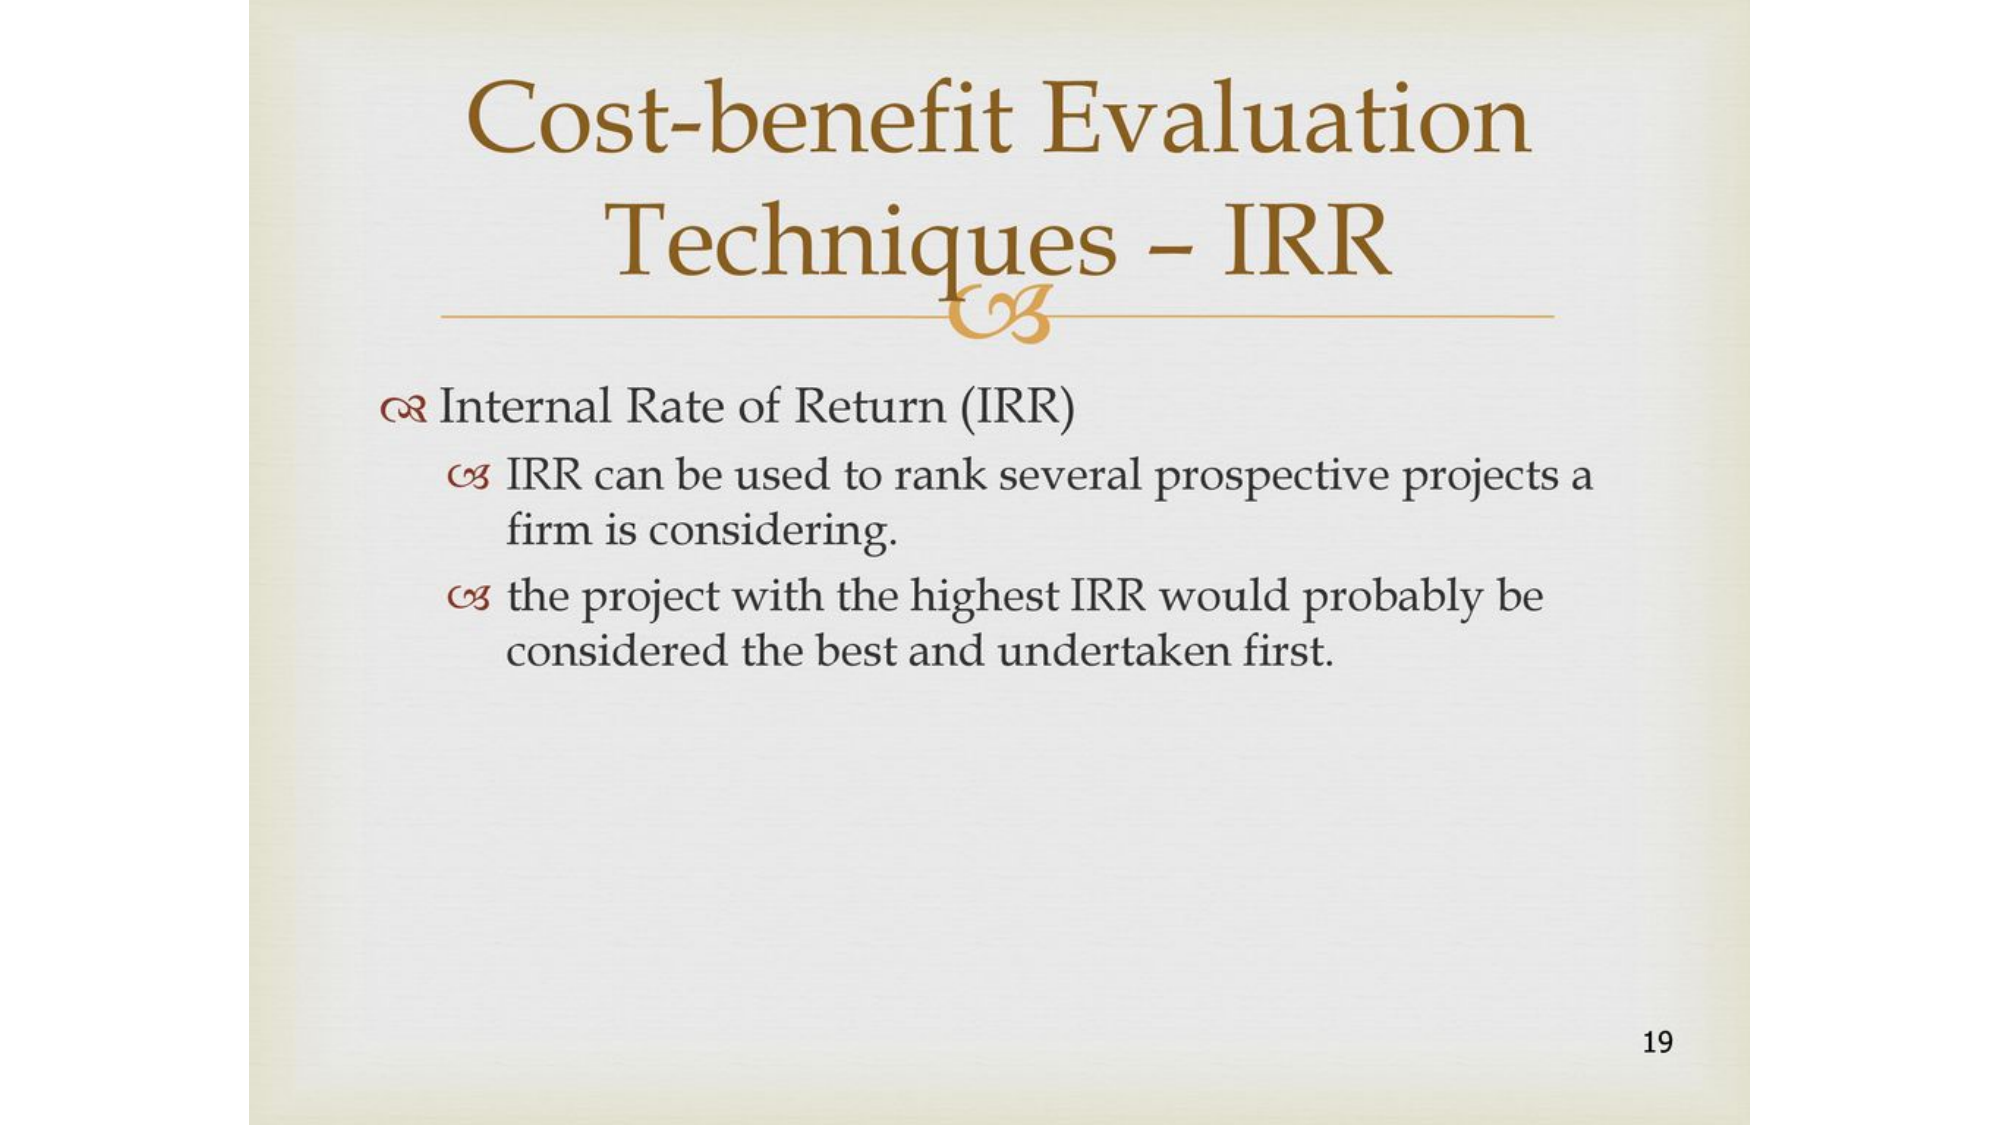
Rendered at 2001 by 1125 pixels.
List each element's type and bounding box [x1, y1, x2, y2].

picture [249, 0, 1750, 1125]
